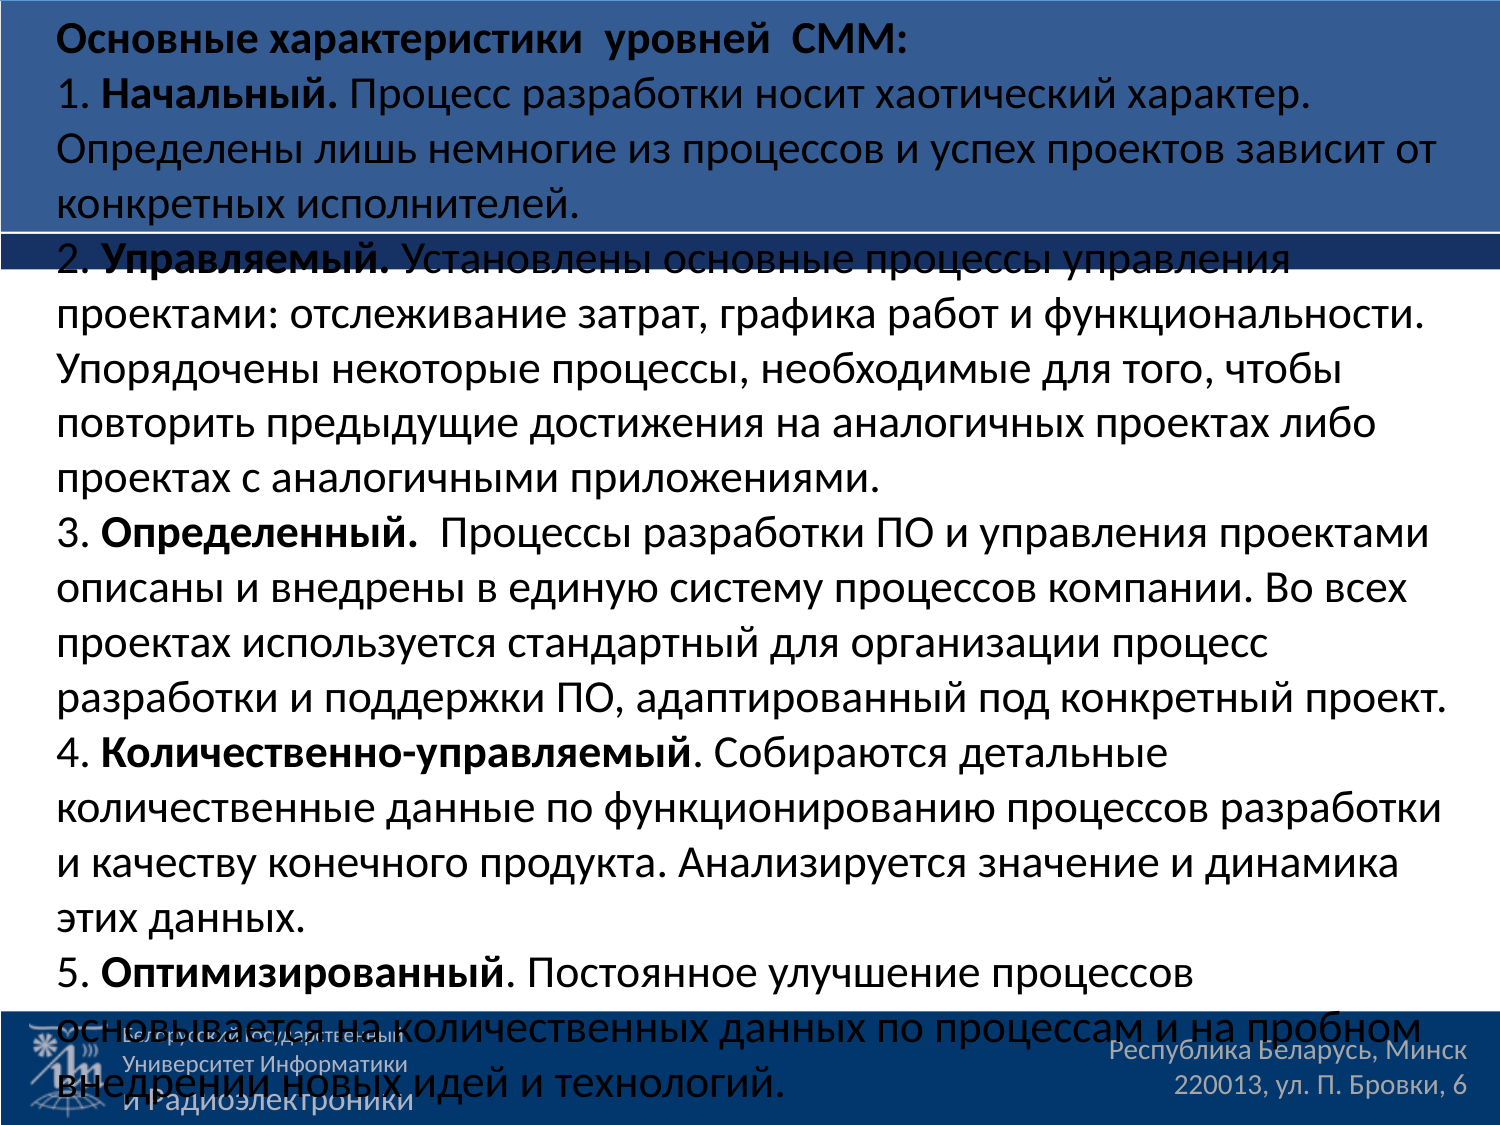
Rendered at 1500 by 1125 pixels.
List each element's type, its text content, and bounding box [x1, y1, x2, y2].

picture [29, 1022, 108, 1118]
text_box Основные характеристики уровней CMM: 1. Начальный. Процесс разработки носит хаотический характер. Определены лишь немногие из процессов и успех проектов зависит от конкретных исполнителей. 2. Управляемый. Установлены основные процессы управления проектами: отслеживание затрат, графика работ и функциональности. Упорядочены некоторые процессы, необходимые для того, чтобы повторить предыдущие достижения на аналогичных проектах либо проектах с аналогичными приложениями. 3. Определенный. Процессы разработки ПО и управления проектами описаны и внедрены в единую систему процессов компании. Во всех проектах используется стандартный для организации процесс разработки и поддержки ПО, адаптированный под конкретный проект. 4. Количественно-управляемый. Собираются детальные количественные данные по функционированию процессов разработки и качеству конечного продукта. Анализируется значение и динамика этих данных. 5. Оптимизированный. Постоянное улучшение процессов основывается на количественных данных по процессам и на пробном внедрении новых идей и технологий. [41, 0, 1483, 1115]
